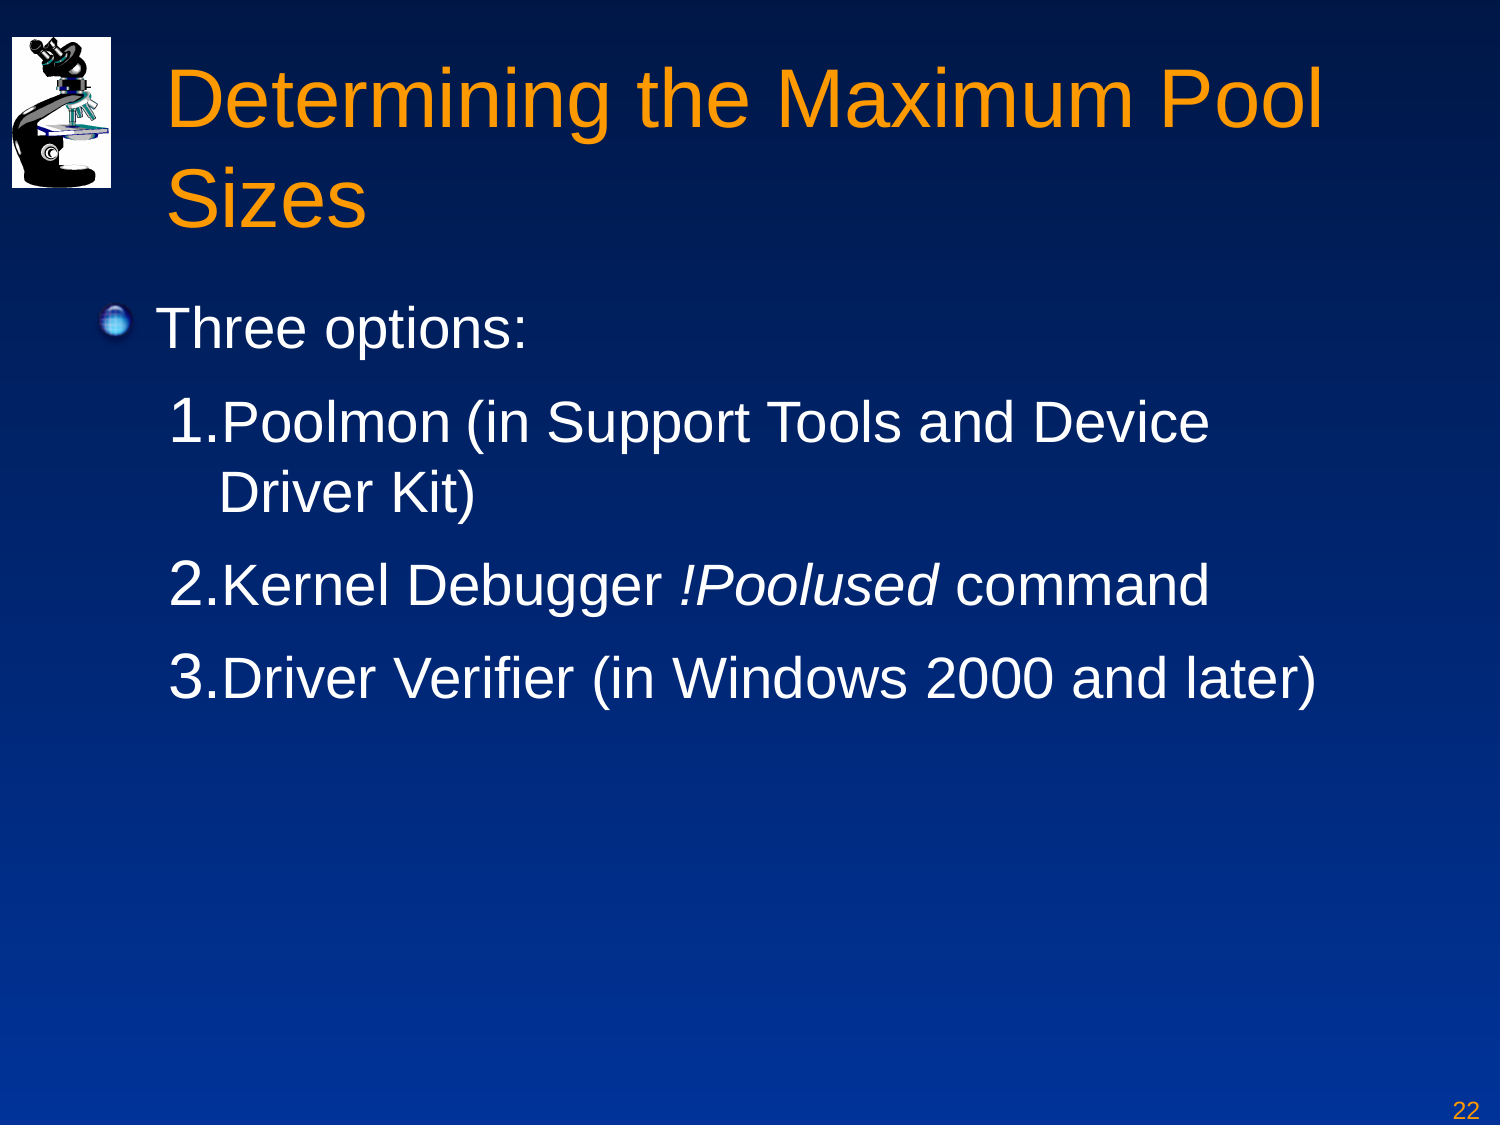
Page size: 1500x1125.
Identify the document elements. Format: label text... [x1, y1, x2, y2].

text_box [12, 37, 111, 188]
list Three options: Poolmon (in Support Tools and Device Driver Kit) Kernel Debugger !Poolused command Driver Verifier (in Windows 2000 and later) [78, 283, 1369, 883]
slide_number 22 [1437, 1087, 1500, 1125]
picture [93, 303, 139, 348]
title Determining the Maximum Pool Sizes [150, 36, 1425, 224]
